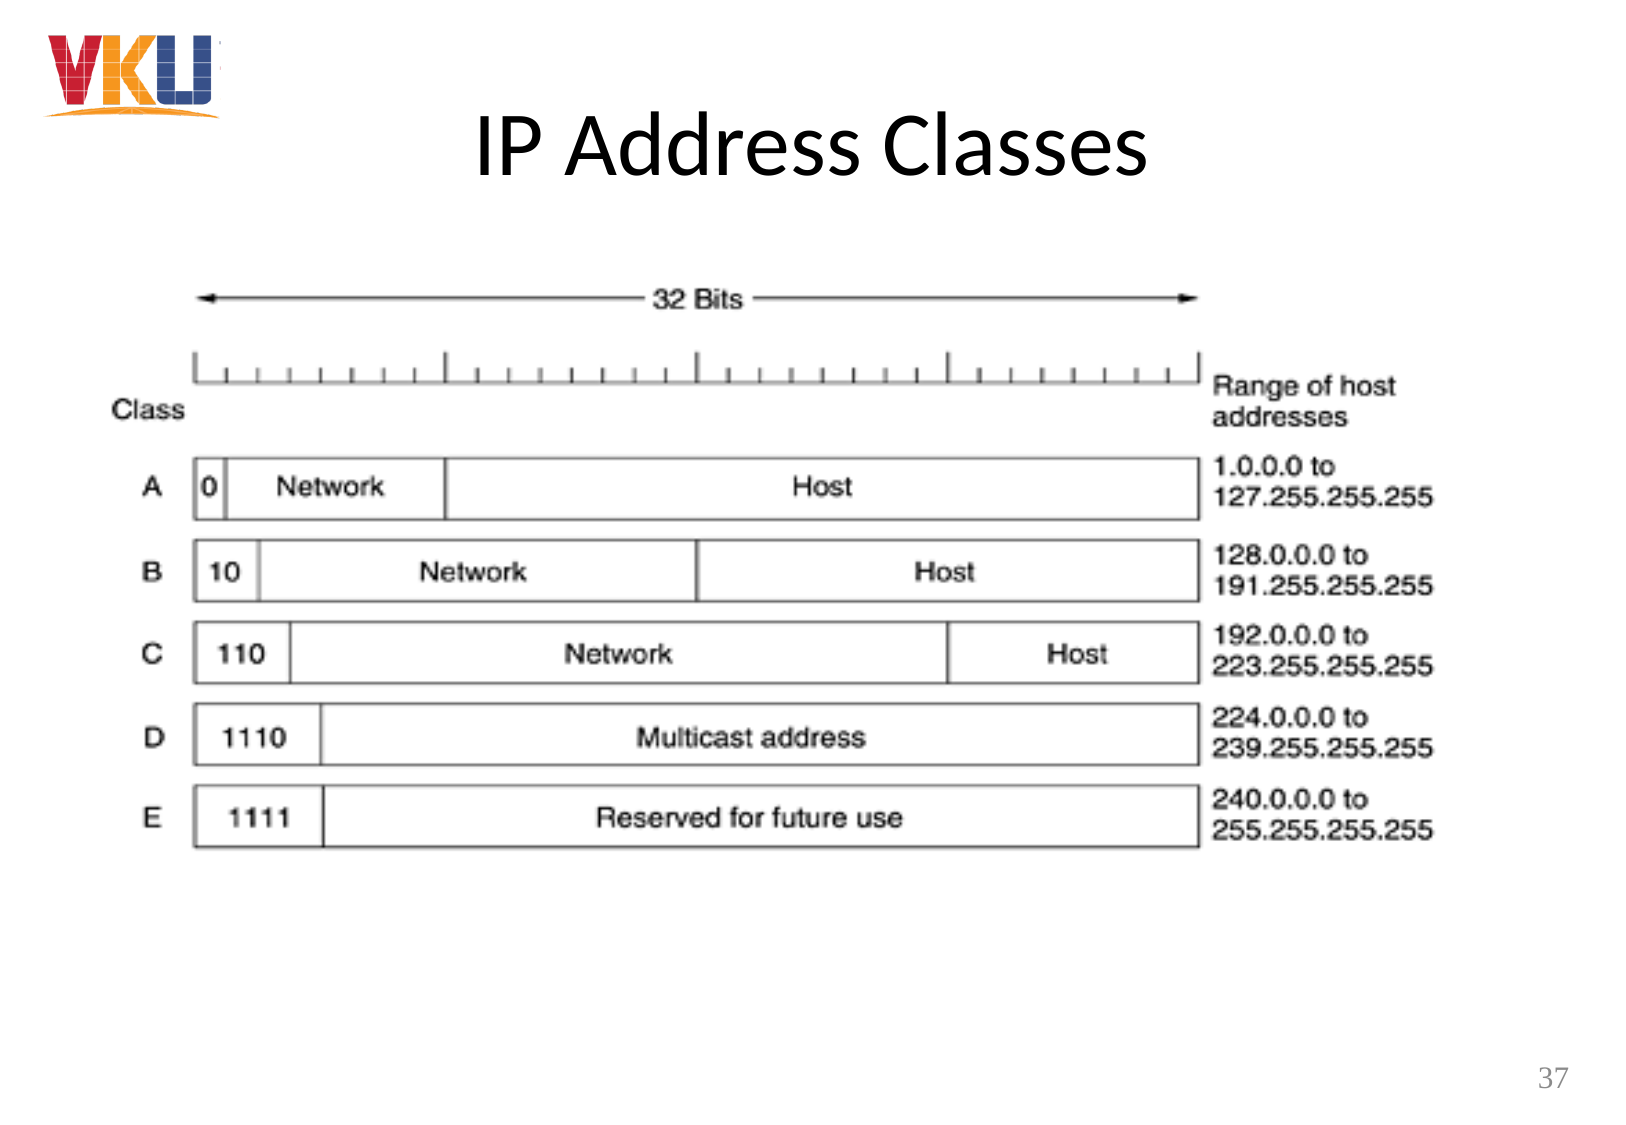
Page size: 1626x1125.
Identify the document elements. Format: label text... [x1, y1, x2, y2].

picture [91, 274, 1499, 864]
picture [32, 21, 228, 129]
title IP Address Classes [81, 45, 1544, 233]
slide_number 37 [1245, 1051, 1585, 1102]
